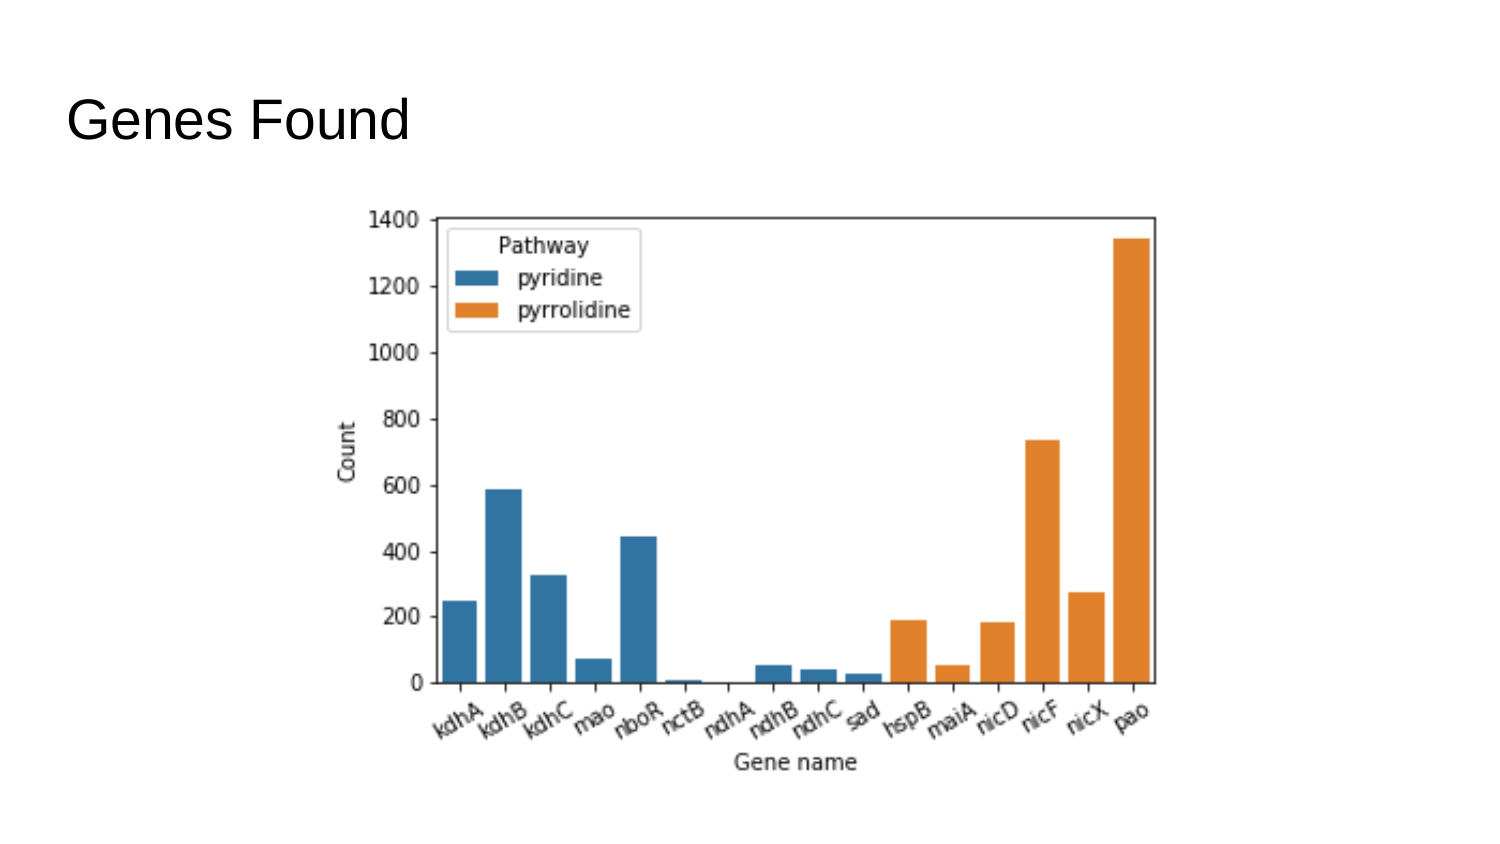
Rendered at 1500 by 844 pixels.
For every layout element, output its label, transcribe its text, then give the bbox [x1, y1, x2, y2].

picture [323, 194, 1177, 791]
title Genes Found [51, 72, 1449, 167]
